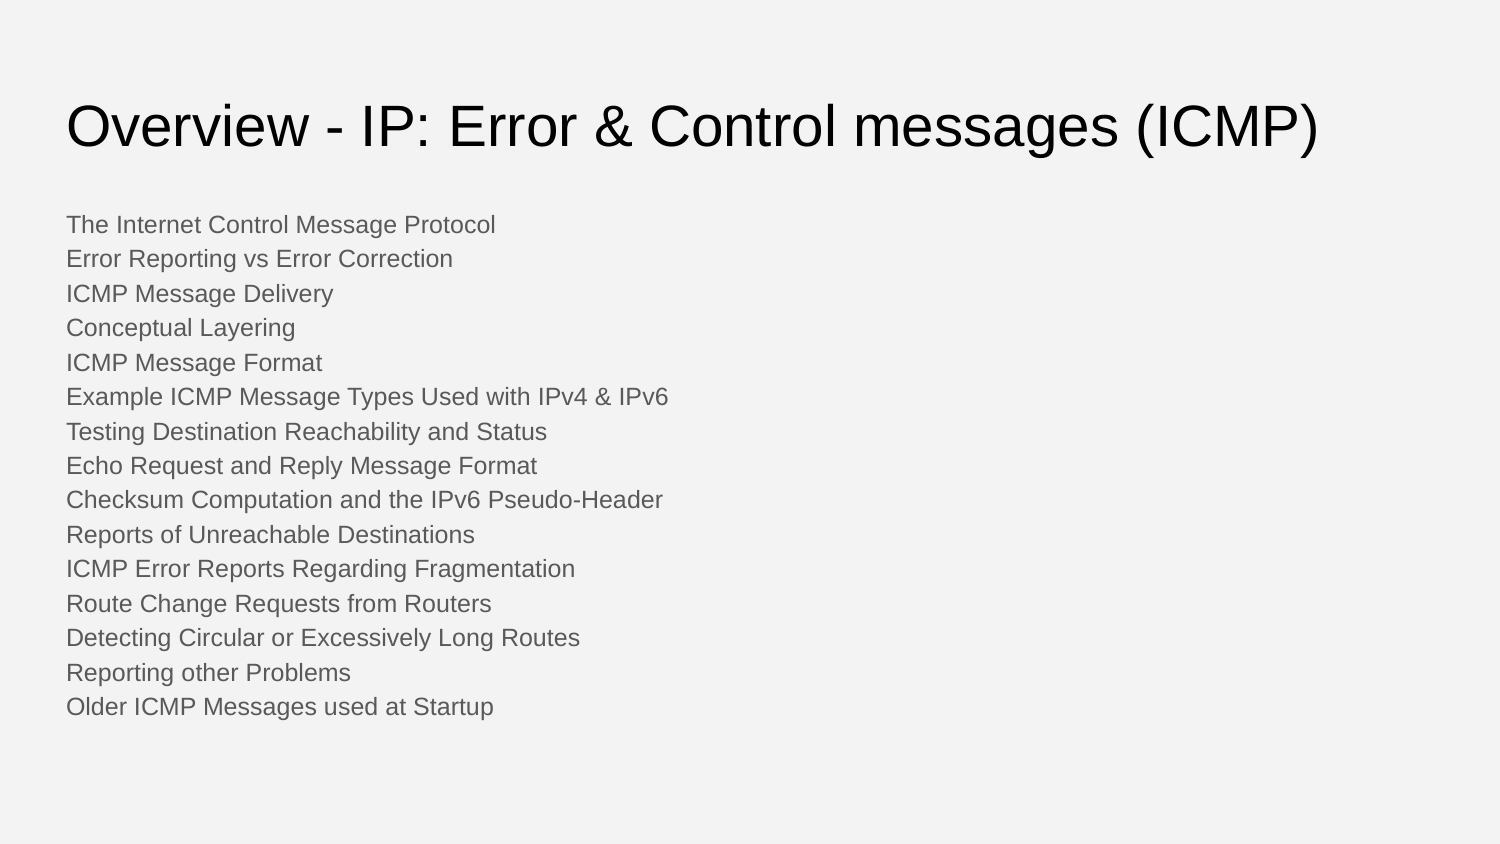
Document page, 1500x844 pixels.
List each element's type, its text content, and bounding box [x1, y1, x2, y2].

title Overview - IP: Error & Control messages (ICMP) [51, 72, 1449, 167]
list The Internet Control Message Protocol Error Reporting vs Error Correction ICMP Message Delivery Conceptual Layering ICMP Message Format Example ICMP Message Types Used with IPv4 & IPv6 Testing Destination Reachability and Status Echo Request and Reply Message Format Checksum Computation and the IPv6 Pseudo-Header Reports of Unreachable Destinations ICMP Error Reports Regarding Fragmentation Route Change Requests from Routers Detecting Circular or Excessively Long Routes Reporting other Problems Older ICMP Messages used at Startup [51, 189, 1449, 750]
